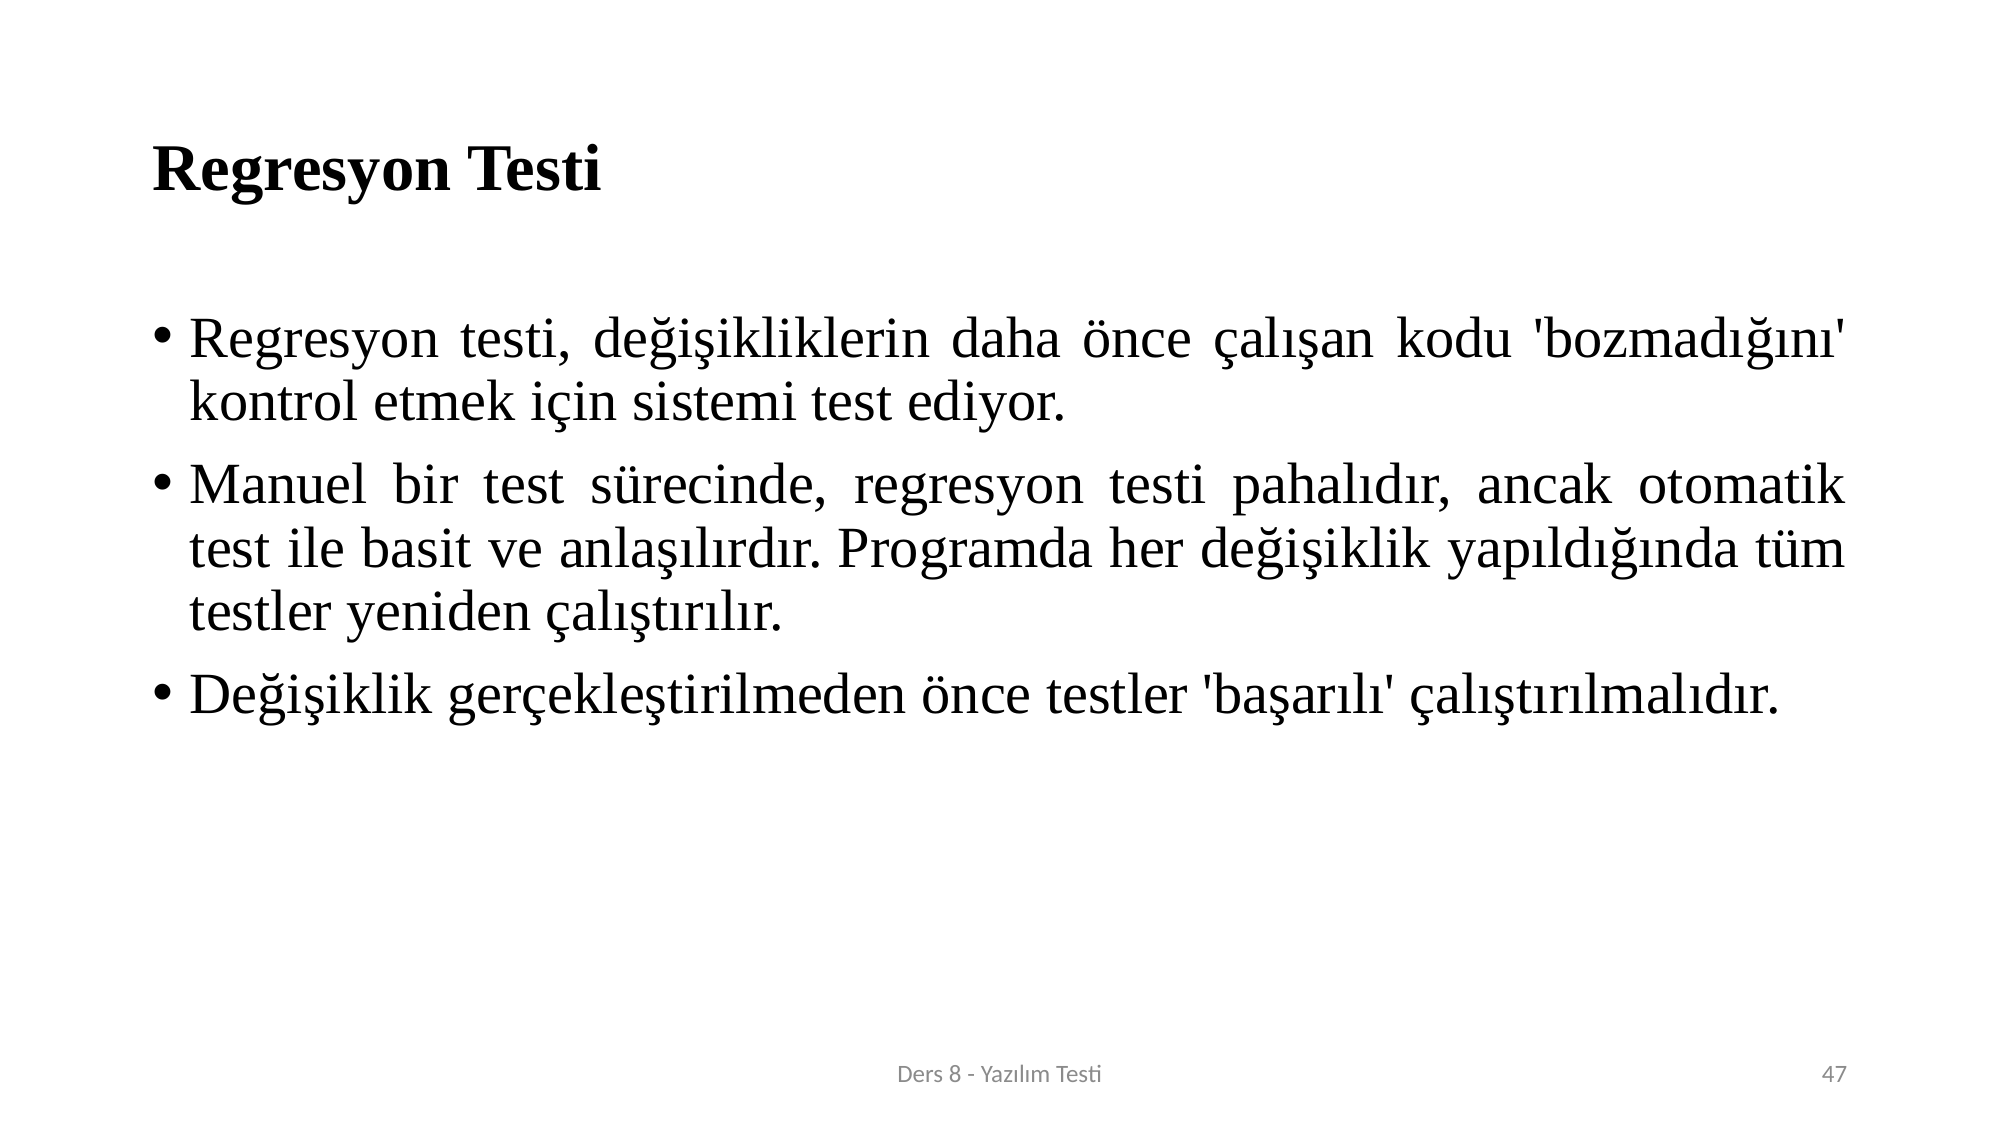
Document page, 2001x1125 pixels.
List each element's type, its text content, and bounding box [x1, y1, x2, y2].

slide_number 47 [1412, 1042, 1863, 1103]
list Regresyon testi, değişikliklerin daha önce çalışan kodu 'bozmadığını' kontrol etmek için sistemi test ediyor. Manuel bir test sürecinde, regresyon testi pahalıdır, ancak otomatik test ile basit ve anlaşılırdır. Programda her değişiklik yapıldığında tüm testler yeniden çalıştırılır. Değişiklik gerçekleştirilmeden önce testler 'başarılı' çalıştırılmalıdır. [137, 299, 1863, 1014]
footer Ders 8 - Yazılım Testi [662, 1042, 1338, 1103]
title Regresyon Testi [137, 59, 1863, 278]
